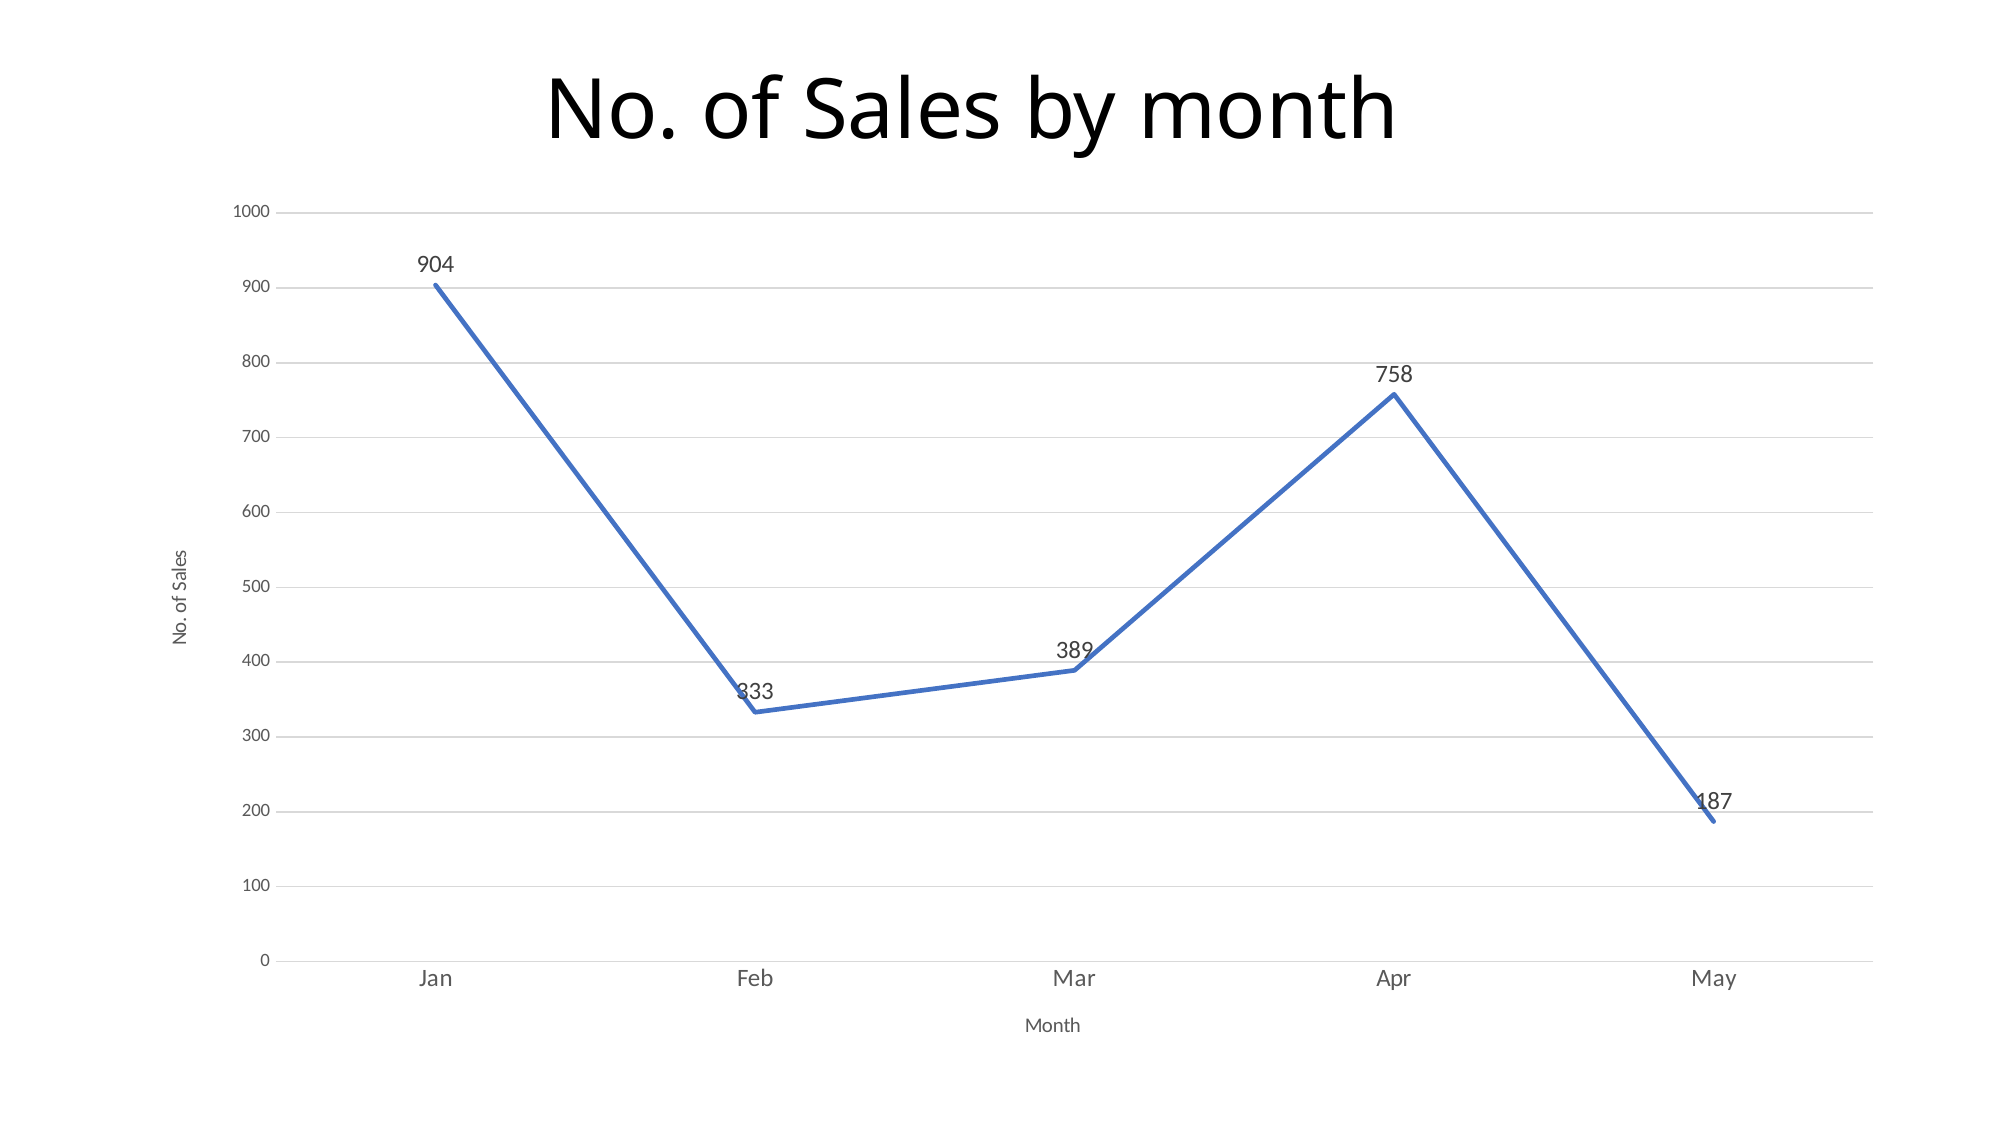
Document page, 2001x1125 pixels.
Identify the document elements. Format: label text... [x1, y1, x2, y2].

title No. of Sales by month [137, 37, 1807, 186]
chart [137, 186, 1909, 1068]
